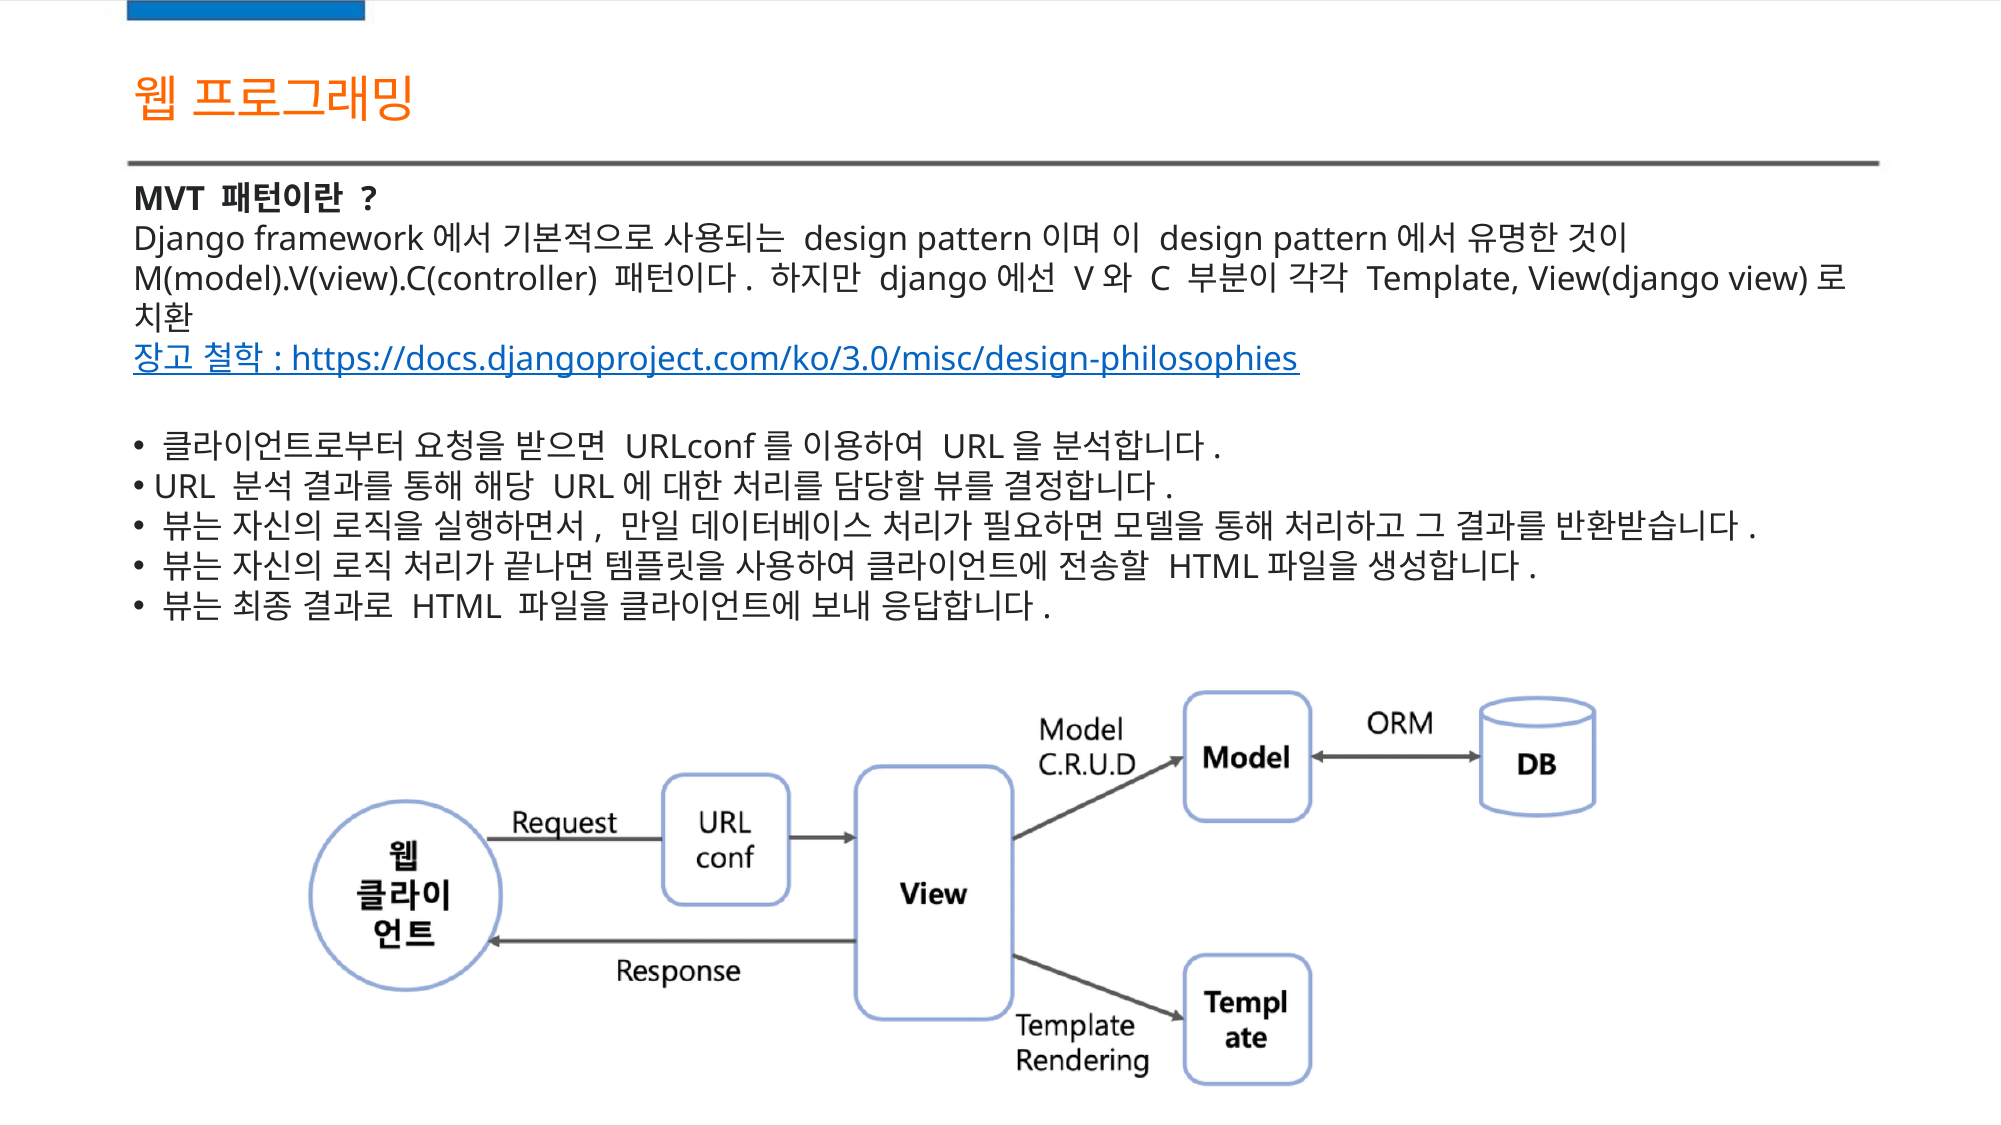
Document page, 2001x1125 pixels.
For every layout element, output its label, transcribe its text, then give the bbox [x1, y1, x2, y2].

picture [0, 0, 2001, 1125]
text_box 웹 프로그래밍 [118, 60, 1321, 136]
text_box MVT 패턴이란 ? Django framework에서 기본적으로 사용되는 design pattern이며 이 design pattern에서 유명한 것이 M(model).V(view).C(controller) 패턴이다. 하지만 django에선 V와 C 부분이 각각 Template, View(django view)로 치환 장고 철학 : https://docs.djangoproject.com/ko/3.0/misc/design-philosophies 클라이언트로부터 요청을 받으면 URLconf를 이용하여 URL을 분석합니다. URL 분석 결과를 통해 해당 URL에 대한 처리를 담당할 뷰를 결정합니다. 뷰는 자신의 로직을 실행하면서, 만일 데이터베이스 처리가 필요하면 모델을 통해 처리하고 그 결과를 반환받습니다. 뷰는 자신의 로직 처리가 끝나면 템플릿을 사용하여 클라이언트에 전송할 HTML파일을 생성합니다. 뷰는 최종 결과로 HTML 파일을 클라이언트에 보내 응답합니다. [118, 170, 1920, 712]
